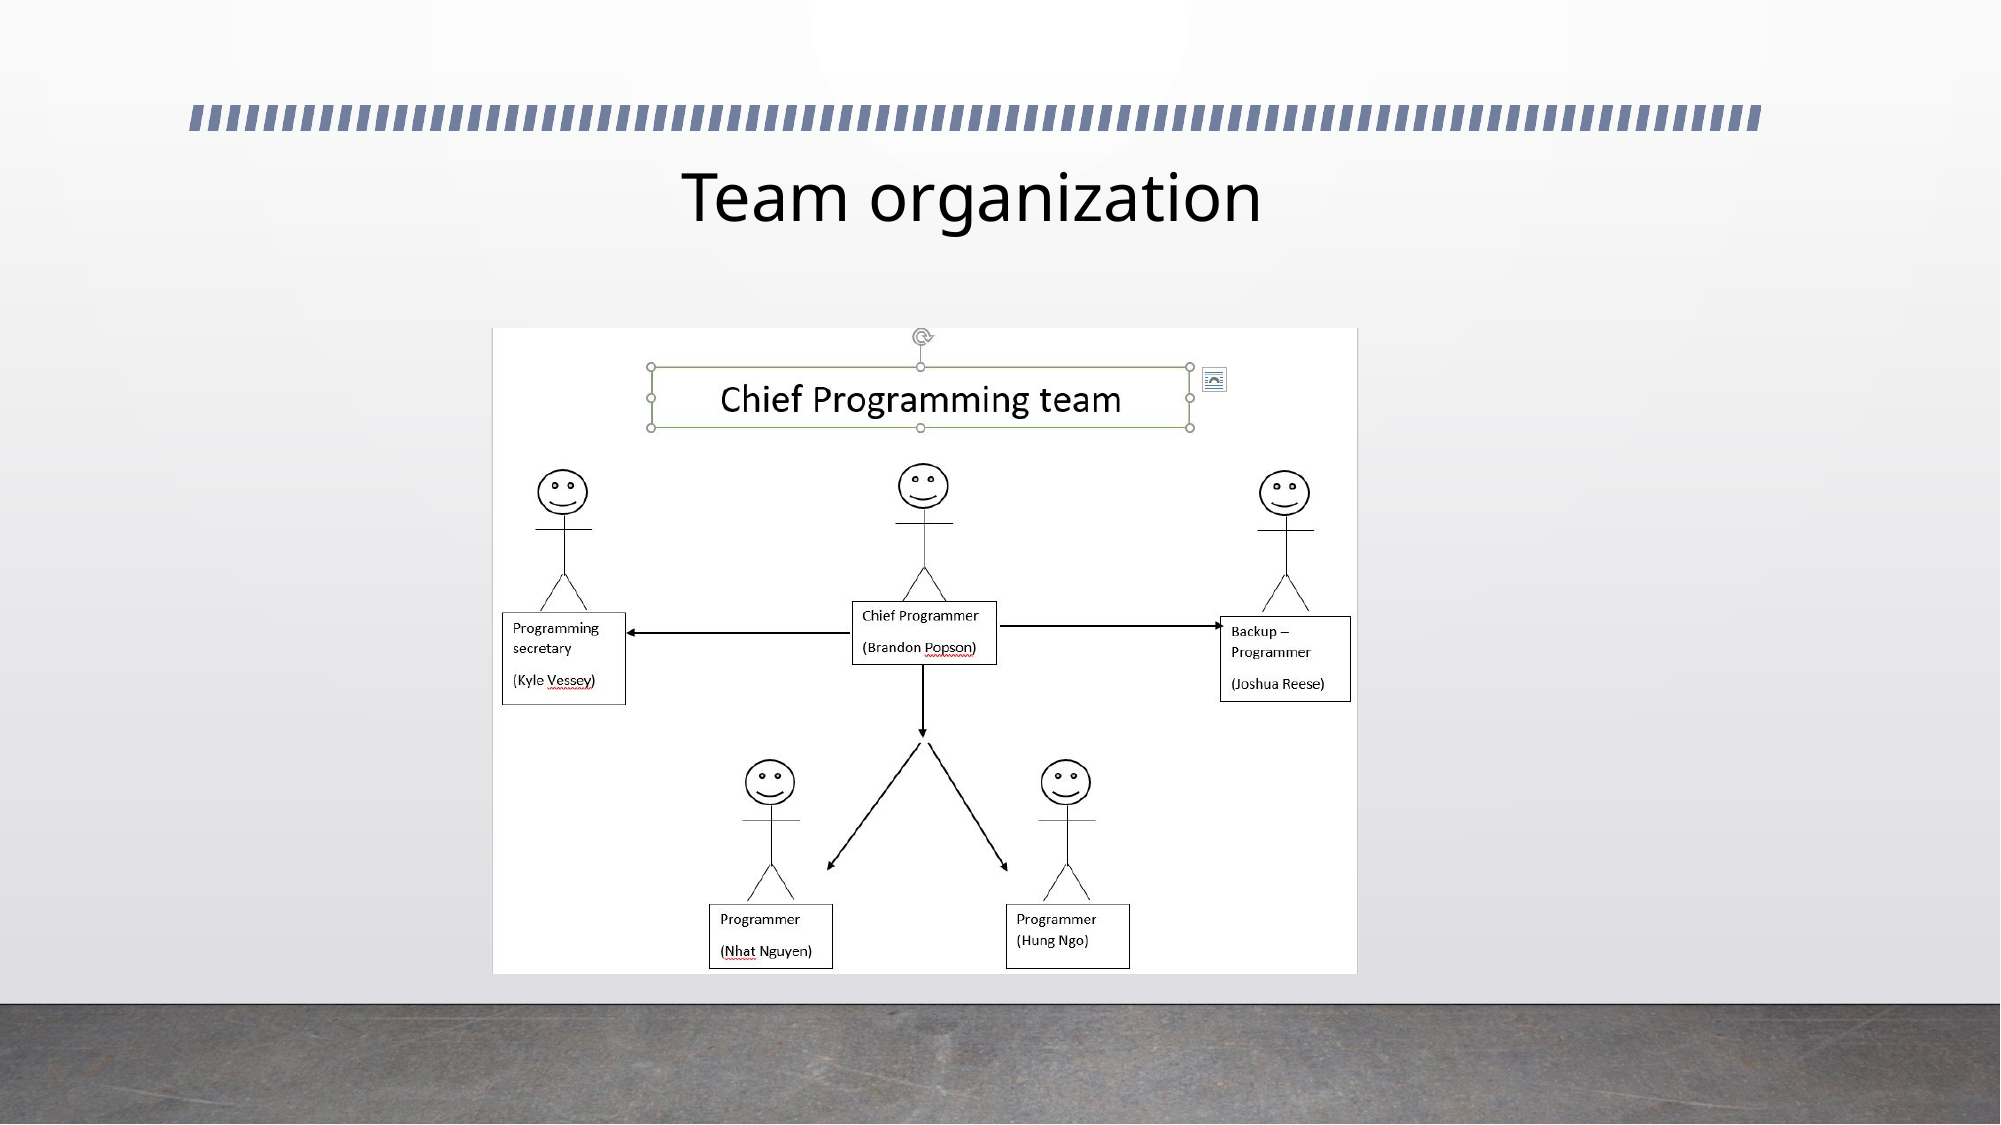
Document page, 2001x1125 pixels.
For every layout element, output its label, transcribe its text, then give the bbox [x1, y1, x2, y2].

picture [0, 1004, 2000, 1124]
title Team organization [185, 156, 1761, 329]
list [491, 328, 1359, 975]
